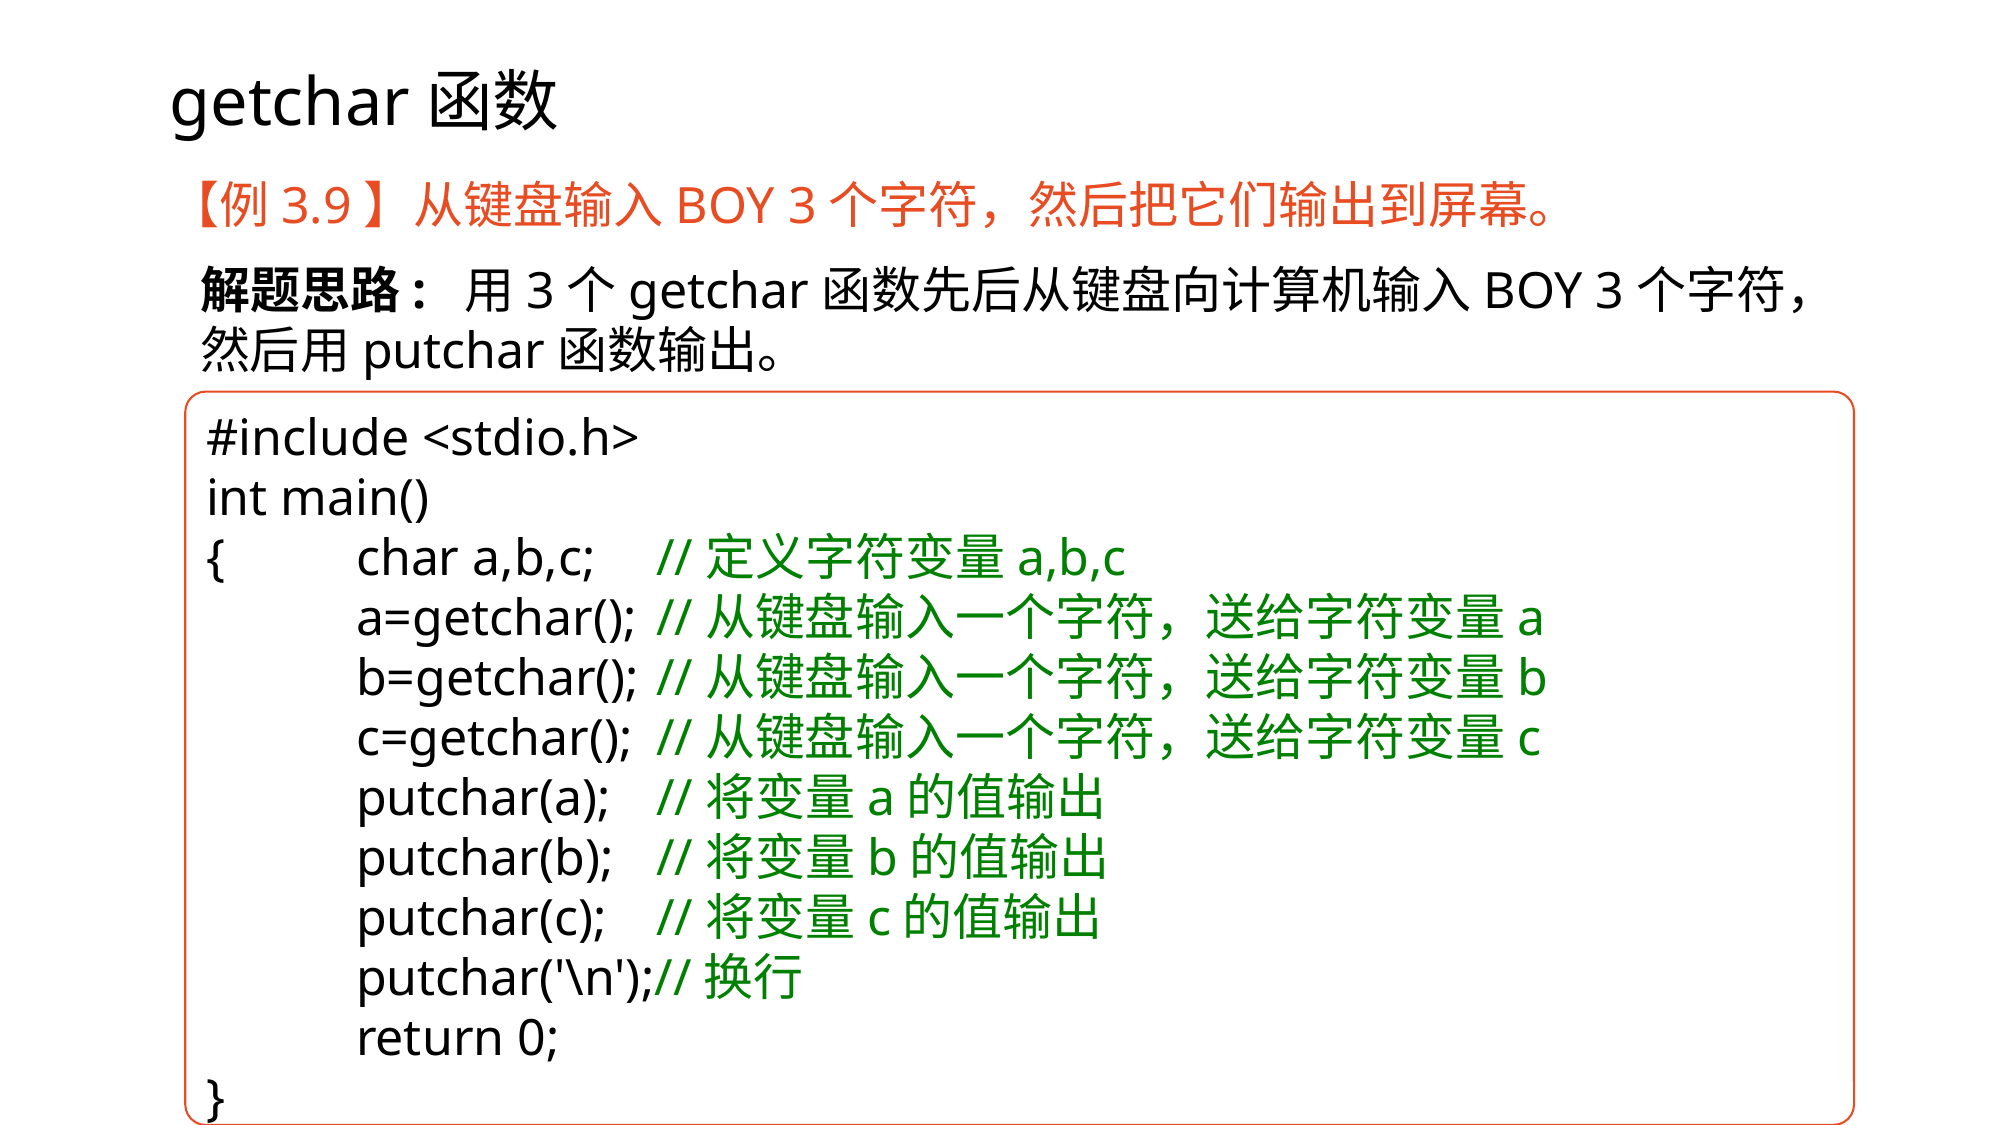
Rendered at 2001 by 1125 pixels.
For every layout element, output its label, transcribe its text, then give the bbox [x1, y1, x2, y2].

title getchar函数 [154, 40, 1614, 154]
text_box 【例3.9】从键盘输入BOY 3个字符，然后把它们输出到屏幕。 [154, 154, 1749, 281]
text_box 解题思路: 用3个getchar函数先后从键盘向计算机输入BOY 3个字符，然后用putchar函数输出。 [185, 250, 1889, 386]
text_box #include <stdio.h> int main() { char a,b,c; //定义字符变量a,b,c a=getchar(); //从键盘输入一个字符，送给字符变量a b=getchar(); //从键盘输入一个字符，送给字符变量b c=getchar(); //从键盘输入一个字符，送给字符变量c putchar(a); //将变量a的值输出 putchar(b); //将变量b的值输出 putchar(c); //将变量c的值输出 putchar('\n');//换行 return 0; } [184, 390, 1856, 1125]
